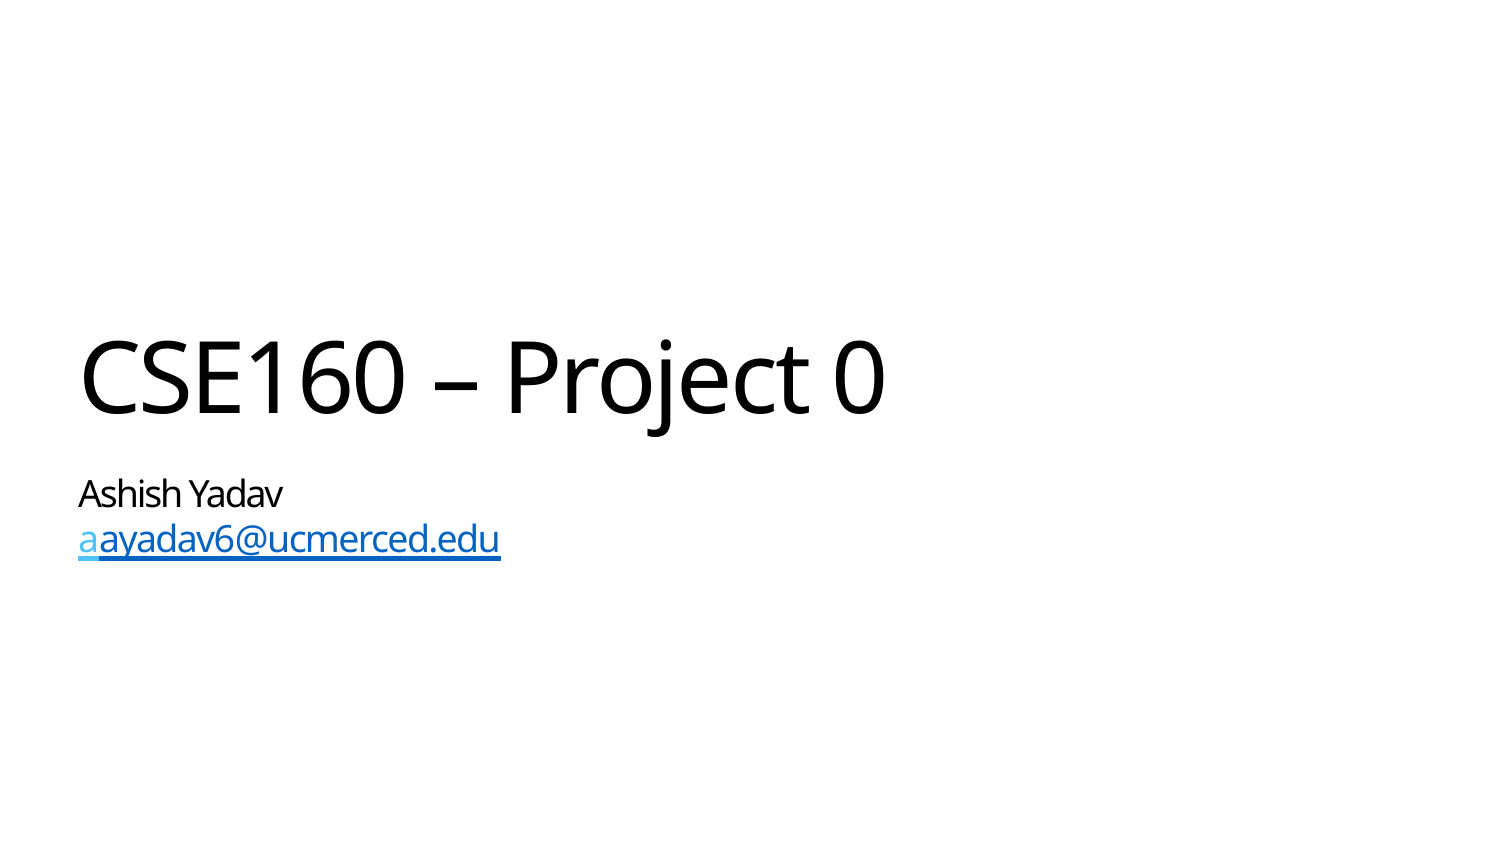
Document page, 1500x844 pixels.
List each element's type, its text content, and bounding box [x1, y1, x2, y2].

title CSE160 – Project 0 [76, 302, 1175, 444]
text_box Ashish Yadav aayadav6@ucmerced.edu [76, 470, 621, 567]
